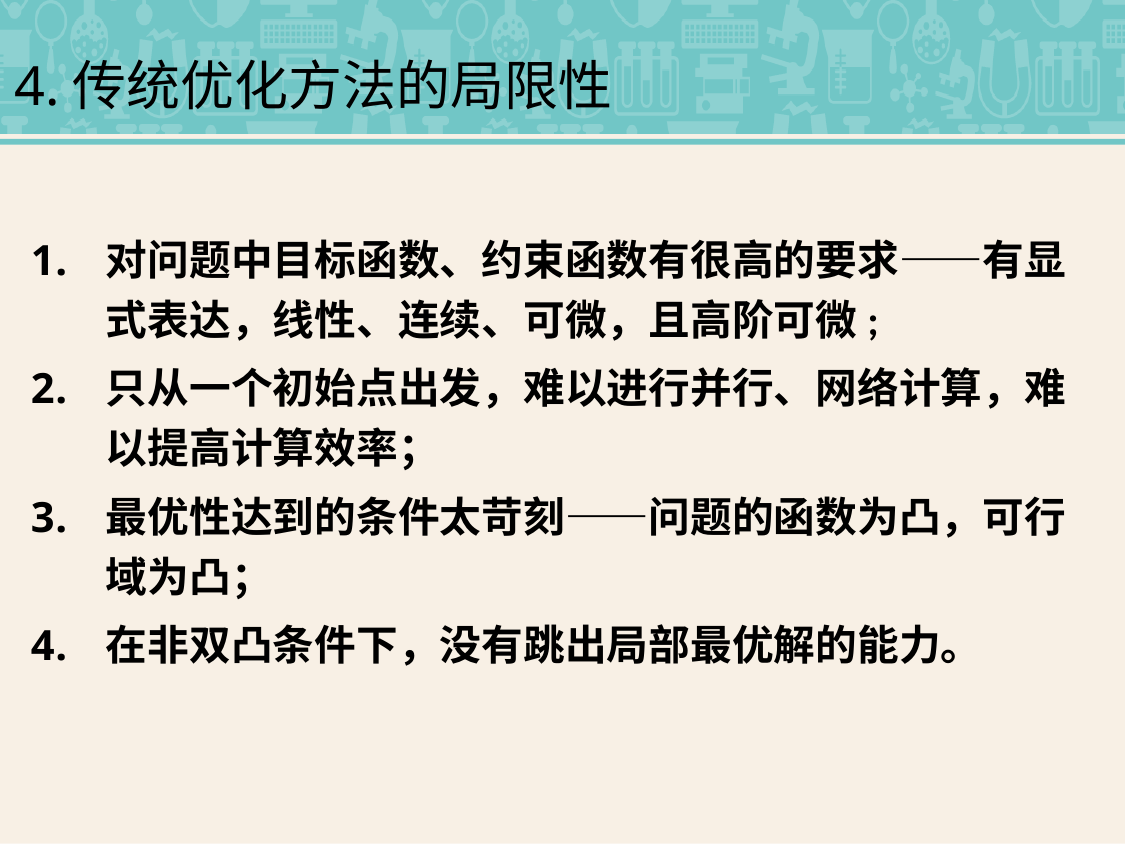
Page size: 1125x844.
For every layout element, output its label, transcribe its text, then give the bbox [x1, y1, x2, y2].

picture [0, 0, 1125, 134]
title 4.传统优化方法的局限性 [0, 43, 1060, 124]
list 对问题中目标函数、约束函数有很高的要求——有显式表达，线性、连续、可微，且高阶可微; 只从一个初始点出发，难以进行并行、网络计算，难以提高计算效率； 最优性达到的条件太苛刻——问题的函数为凸，可行域为凸； 在非双凸条件下，没有跳出局部最优解的能力。 [30, 165, 1095, 794]
